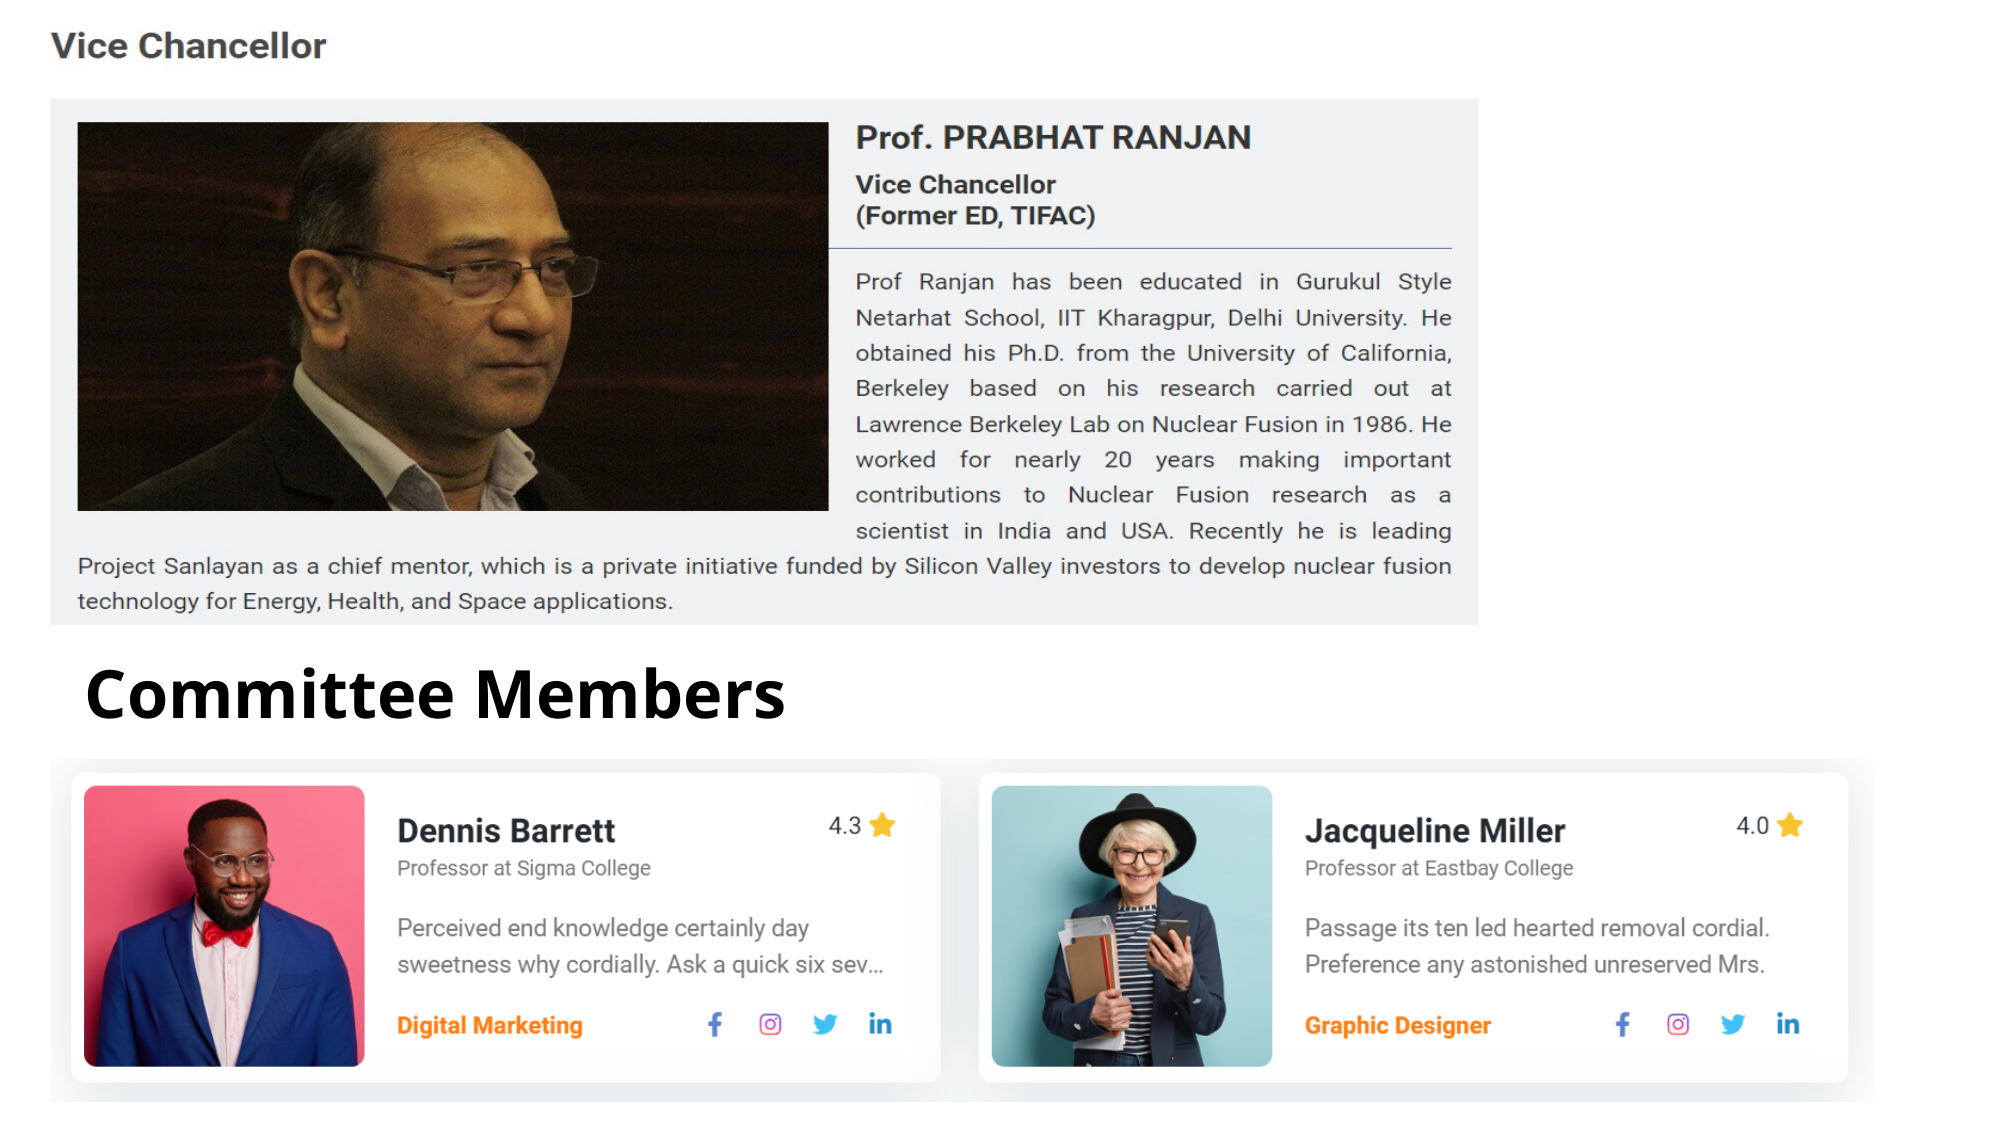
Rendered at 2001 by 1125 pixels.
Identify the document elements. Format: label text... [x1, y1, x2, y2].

picture [51, 759, 1874, 1103]
text_box Committee Members [69, 644, 834, 740]
picture [30, 21, 1489, 625]
